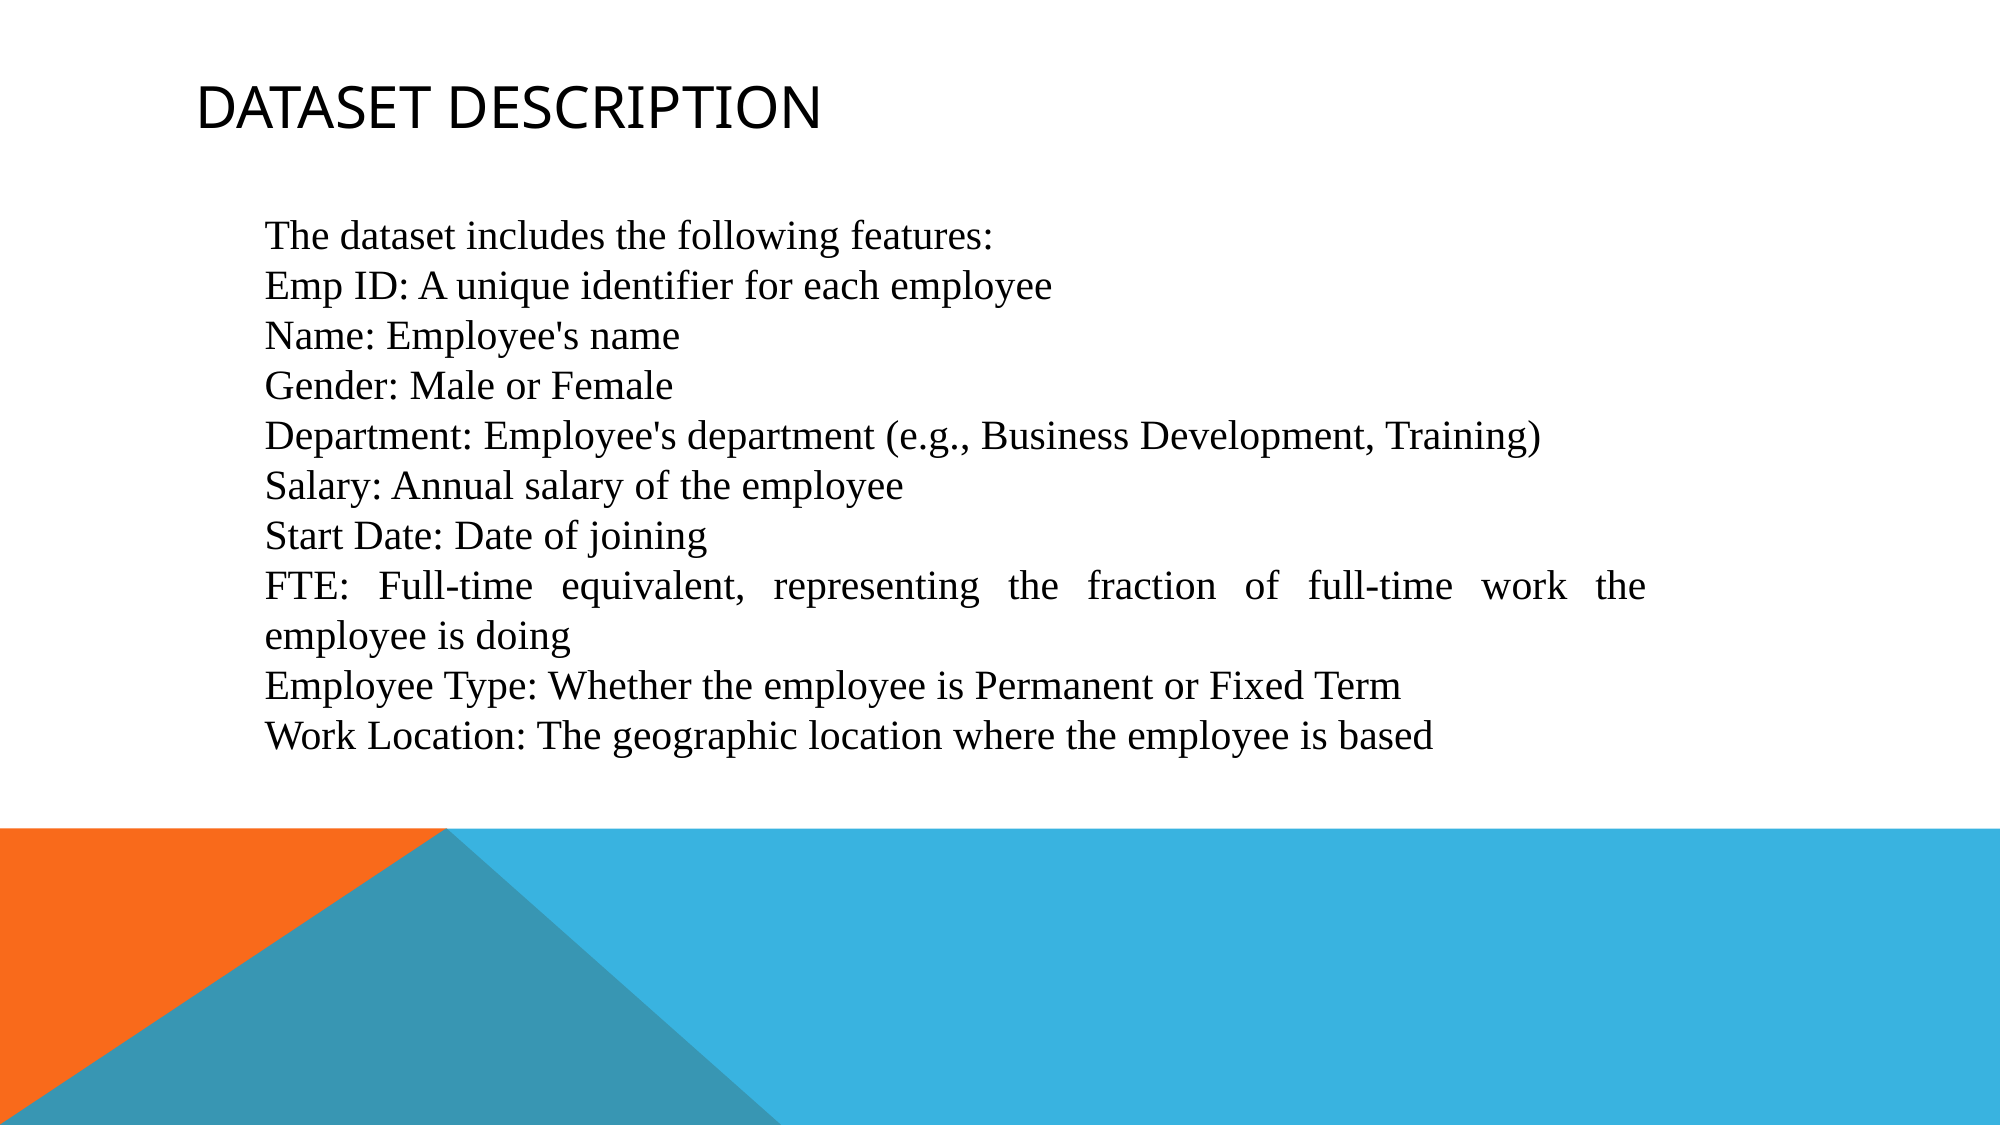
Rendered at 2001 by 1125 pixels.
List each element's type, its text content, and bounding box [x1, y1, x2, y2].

title Dataset Description [180, 60, 1825, 150]
text_box The dataset includes the following features: Emp ID: A unique identifier for each employee Name: Employee's name Gender: Male or Female Department: Employee's department (e.g., Business Development, Training) Salary: Annual salary of the employee Start Date: Date of joining FTE: Full-time equivalent, representing the fraction of full-time work the employee is doing Employee Type: Whether the employee is Permanent or Fixed Term Work Location: The geographic location where the employee is based [249, 200, 1663, 765]
